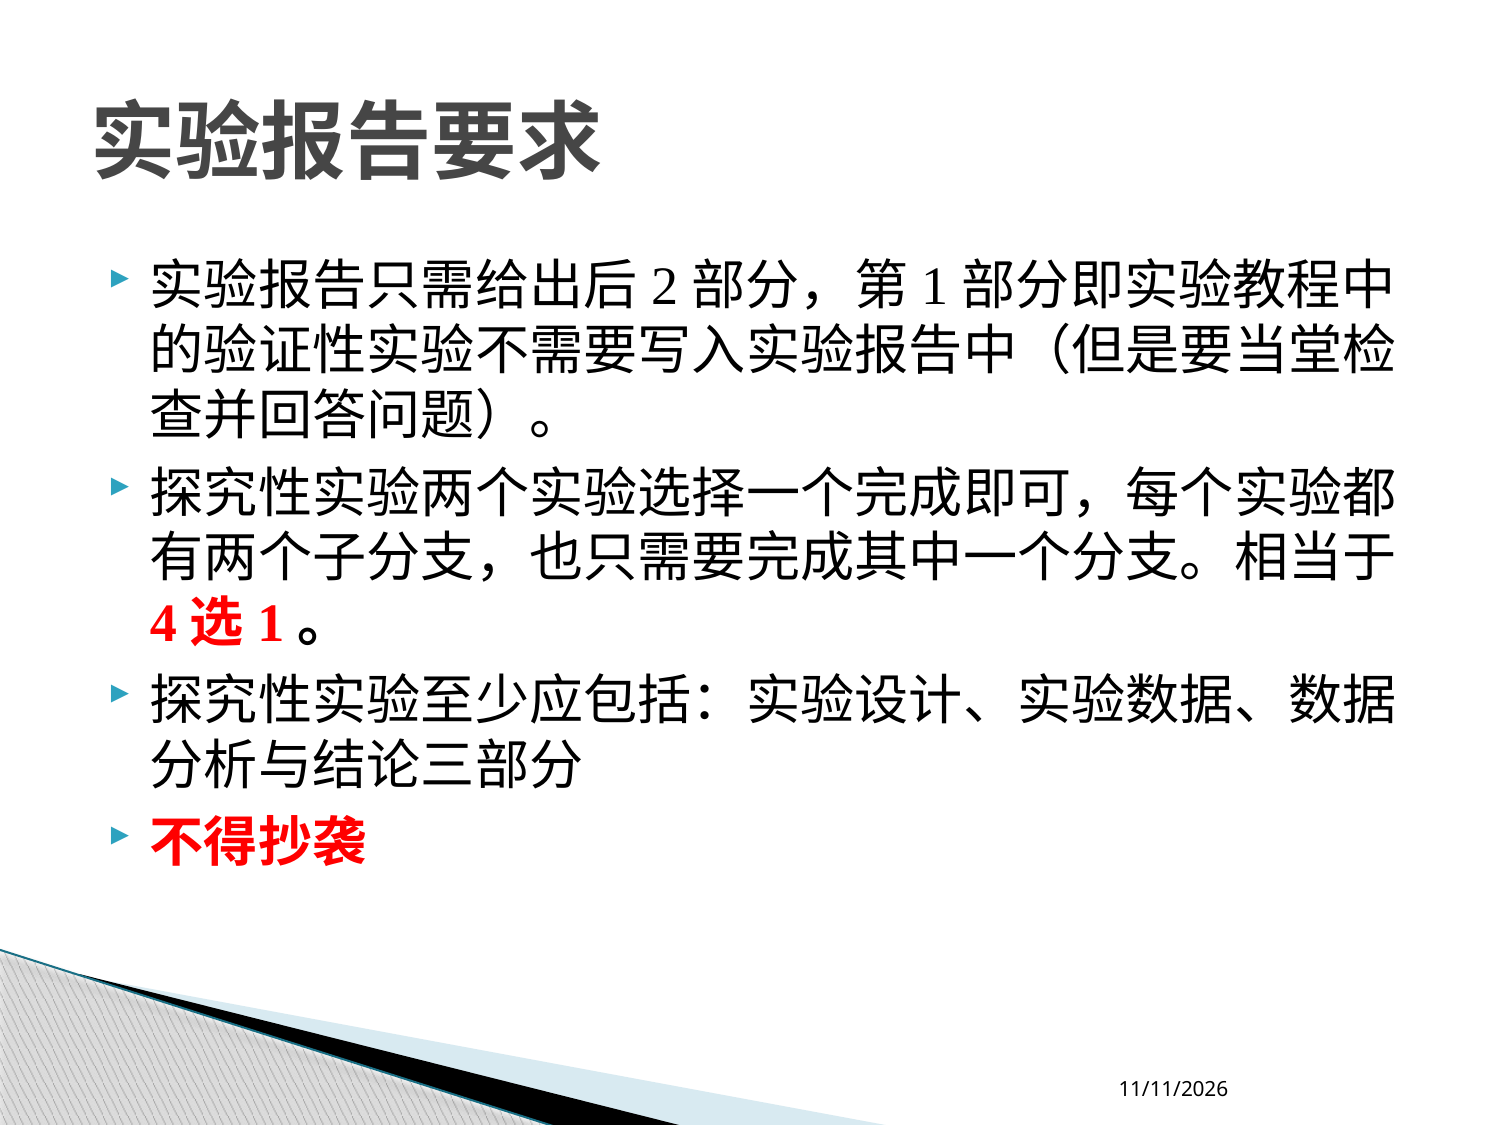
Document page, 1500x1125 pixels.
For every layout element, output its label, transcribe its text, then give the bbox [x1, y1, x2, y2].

title 实验报告要求 [75, 45, 1425, 233]
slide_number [1103, 1051, 1419, 1112]
list 实验报告只需给出后2部分，第1部分即实验教程中的验证性实验不需要写入实验报告中（但是要当堂检查并回答问题）。 探究性实验两个实验选择一个完成即可，每个实验都有两个子分支，也只需要完成其中一个分支。相当于4选1。 探究性实验至少应包括：实验设计、实验数据、数据分析与结论三部分 不得抄袭 [75, 242, 1425, 986]
